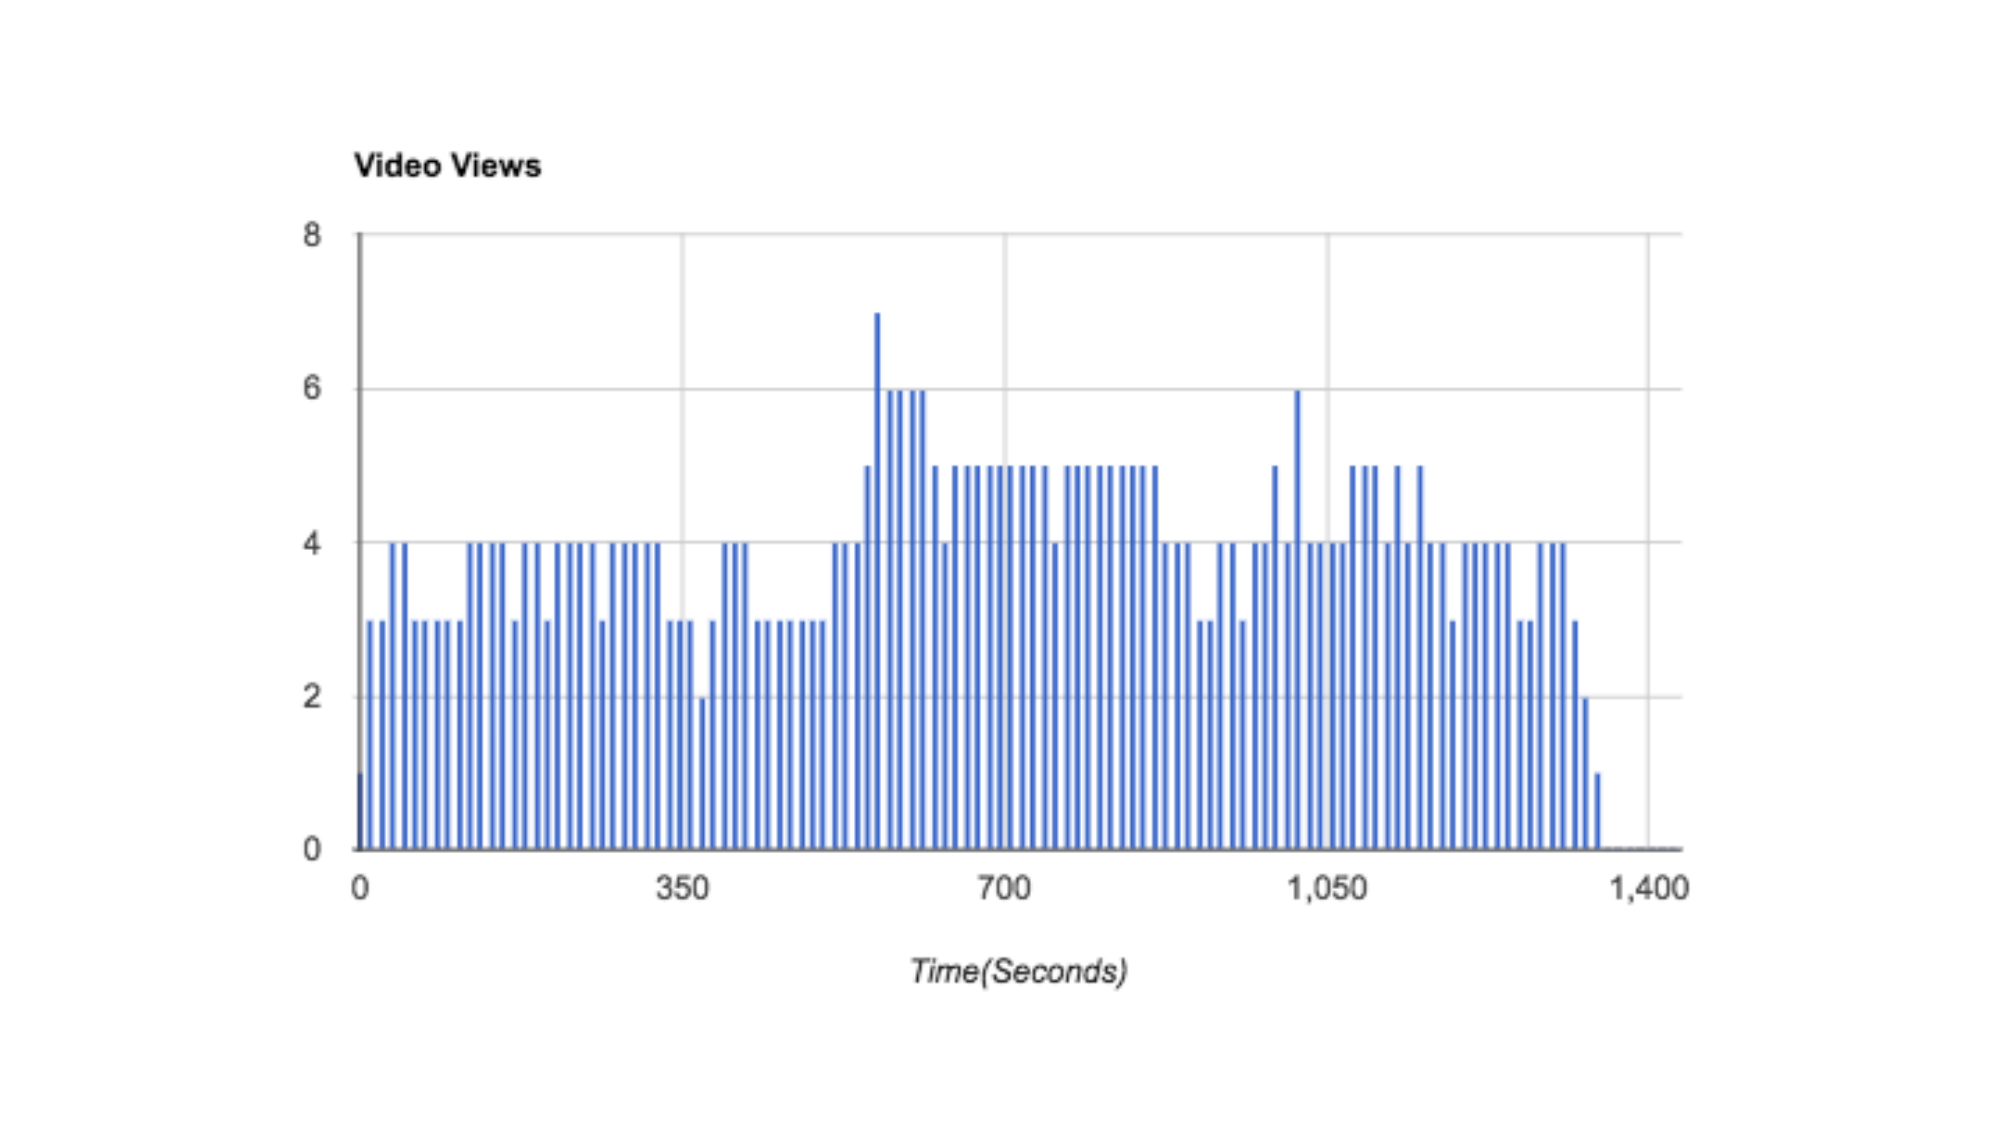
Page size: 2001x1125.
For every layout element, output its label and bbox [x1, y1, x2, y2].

picture [286, 122, 1712, 1003]
